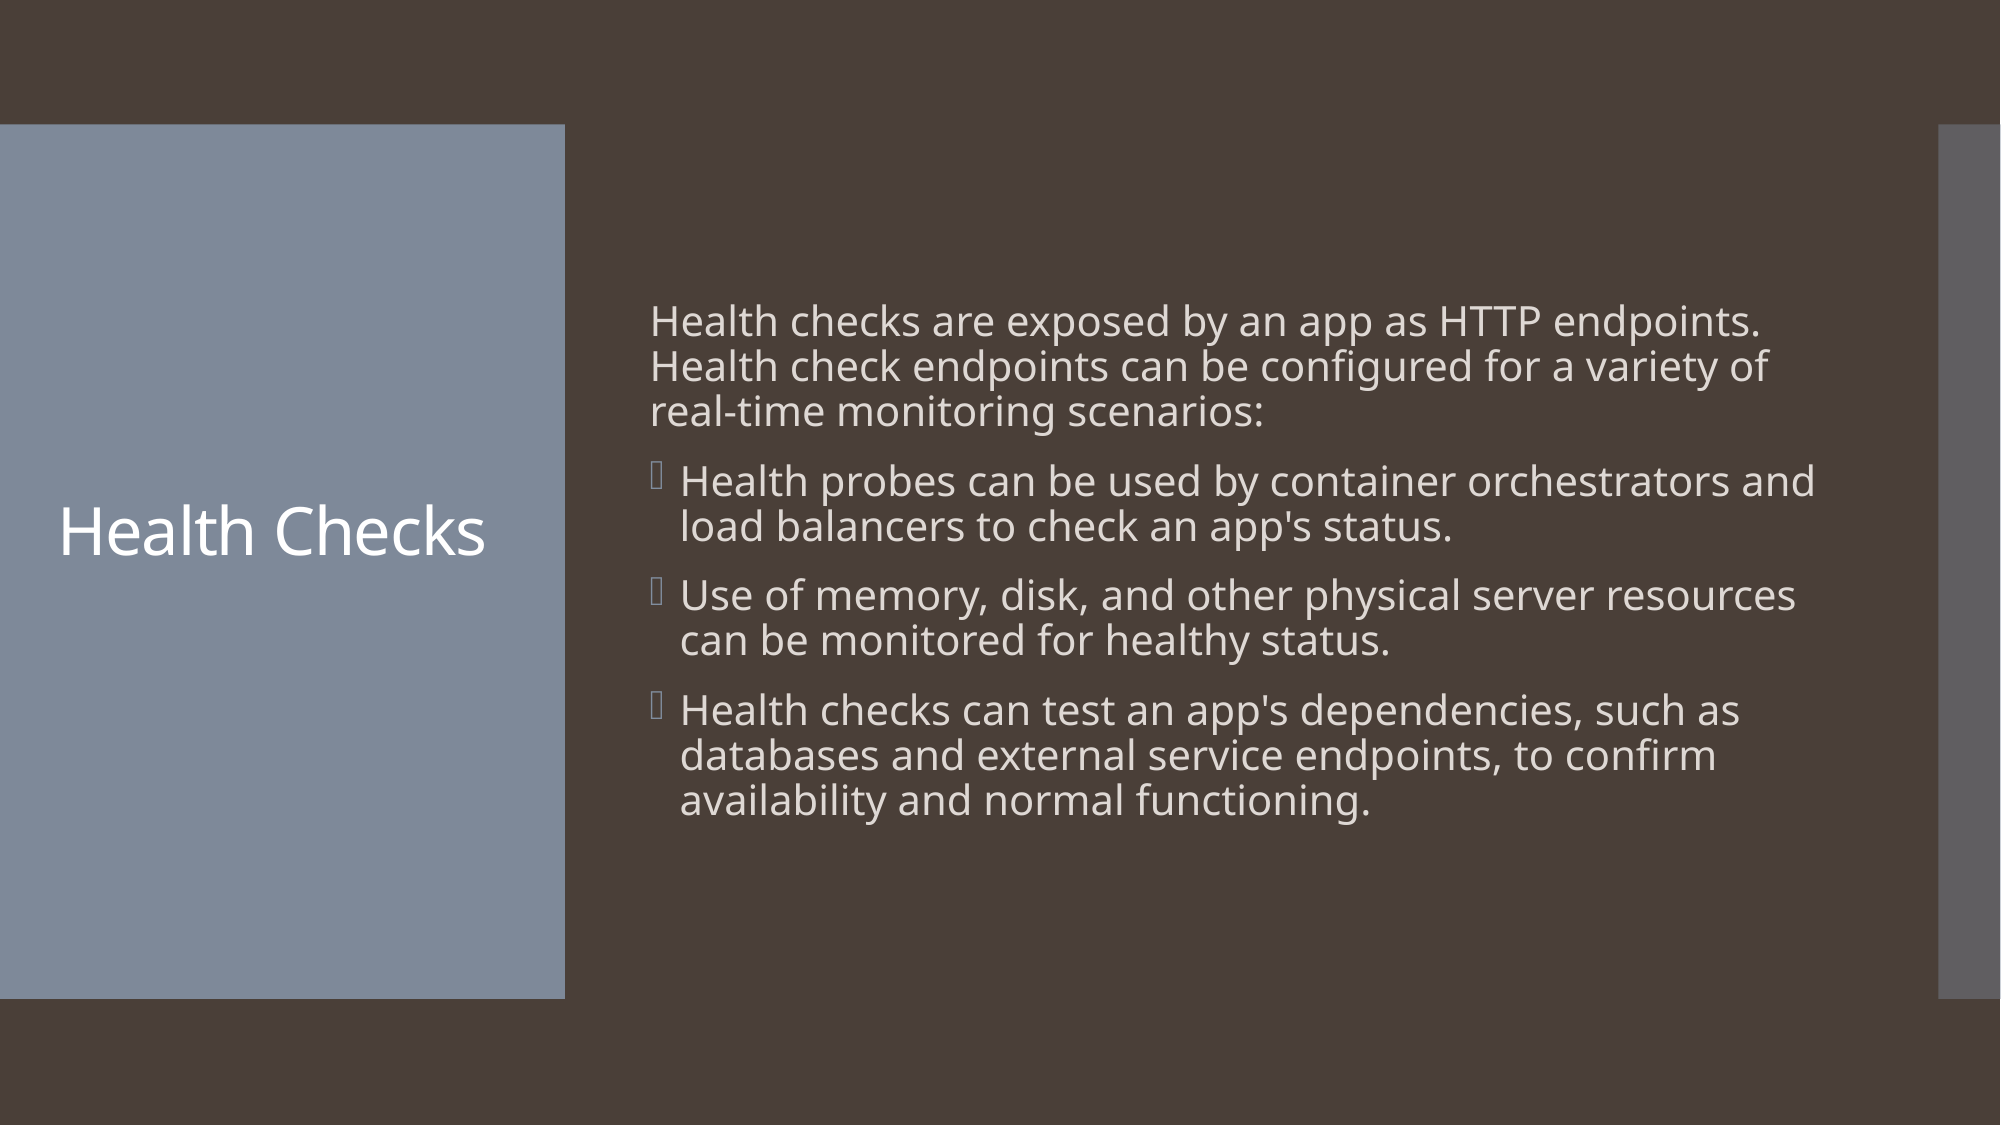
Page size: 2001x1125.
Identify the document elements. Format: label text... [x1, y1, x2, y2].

title Health Checks [41, 187, 507, 578]
list Health checks are exposed by an app as HTTP endpoints. Health check endpoints can be configured for a variety of real-time monitoring scenarios: Health probes can be used by container orchestrators and load balancers to check an app's status. Use of memory, disk, and other physical server resources can be monitored for healthy status. Health checks can test an app's dependencies, such as databases and external service endpoints, to confirm availability and normal functioning. [634, 142, 1835, 983]
